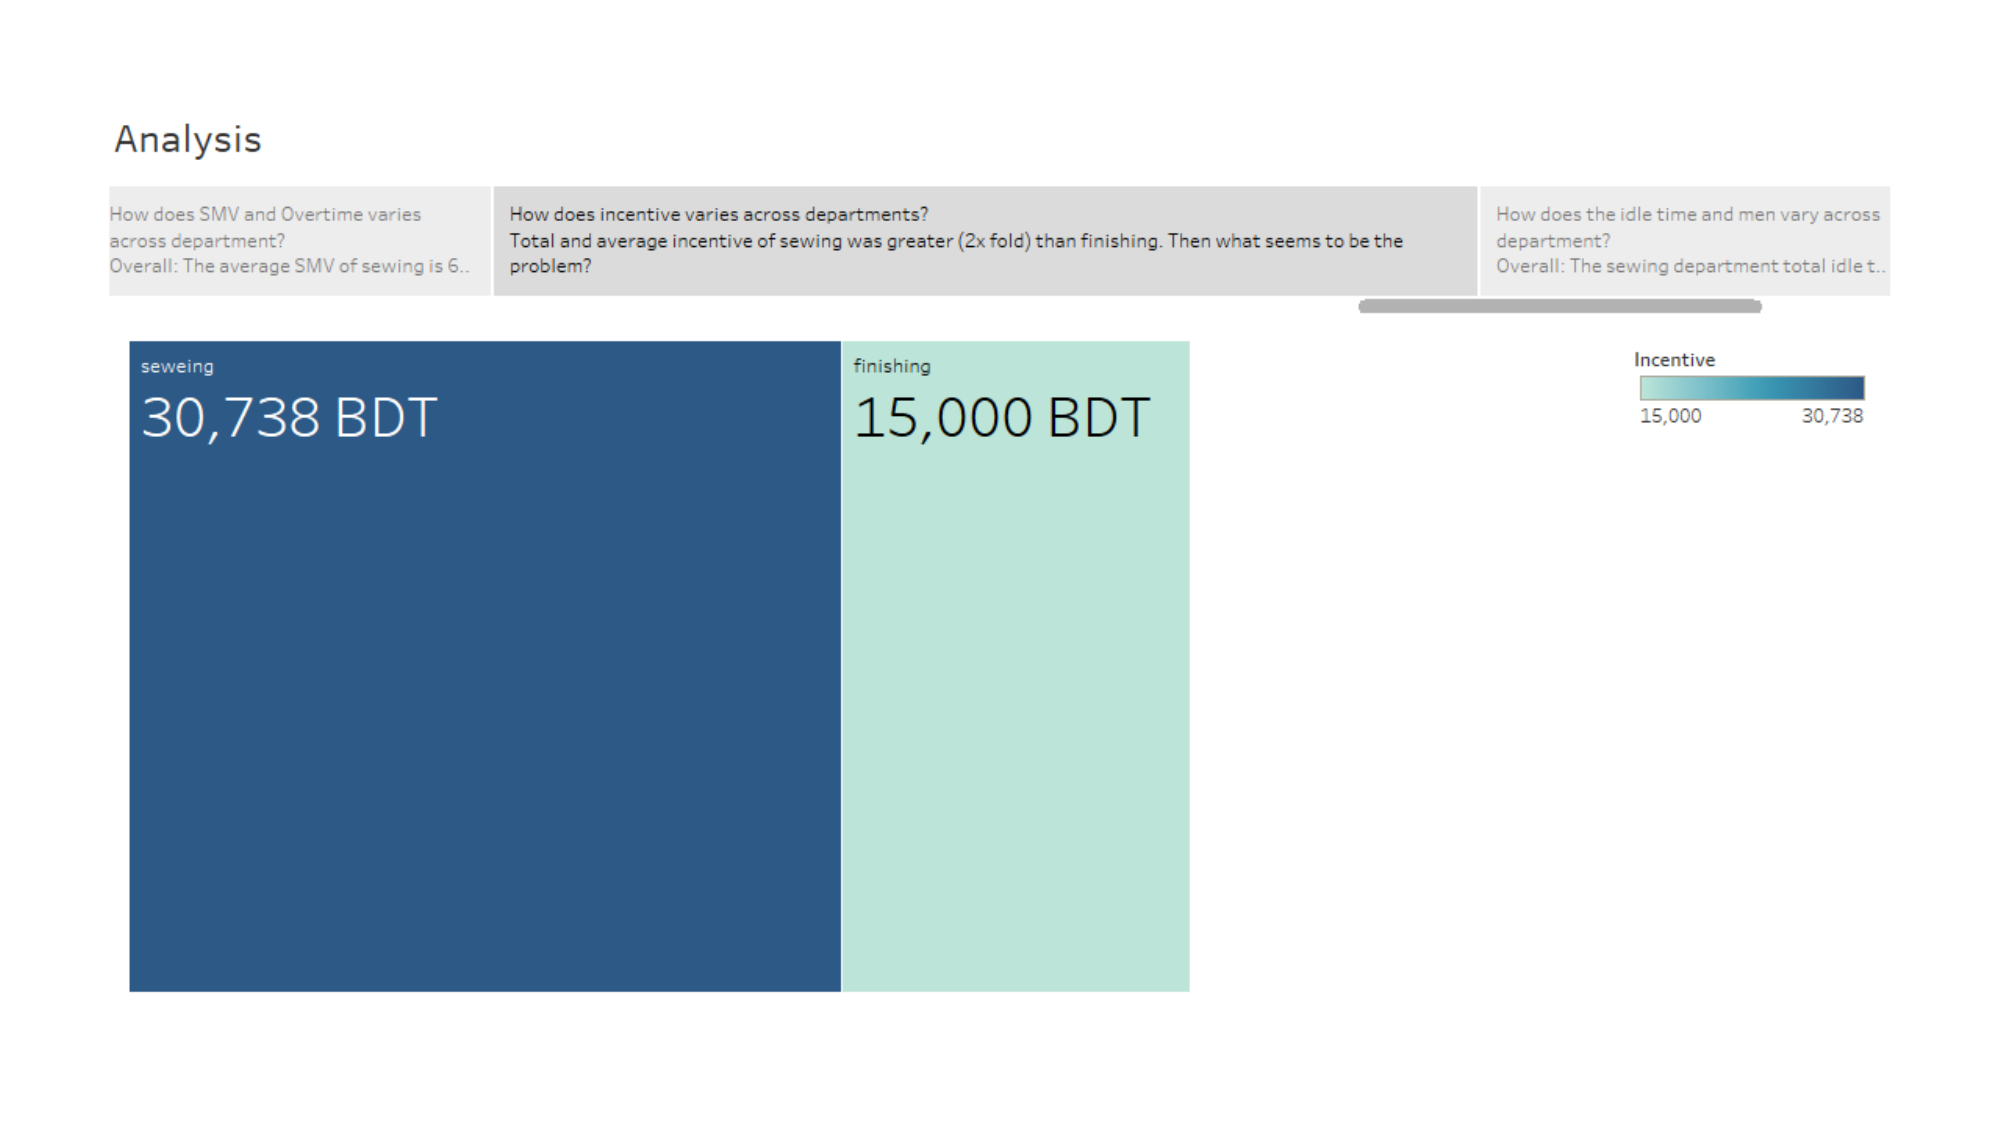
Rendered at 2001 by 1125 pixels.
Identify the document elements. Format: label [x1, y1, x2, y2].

picture [97, 99, 1903, 1025]
